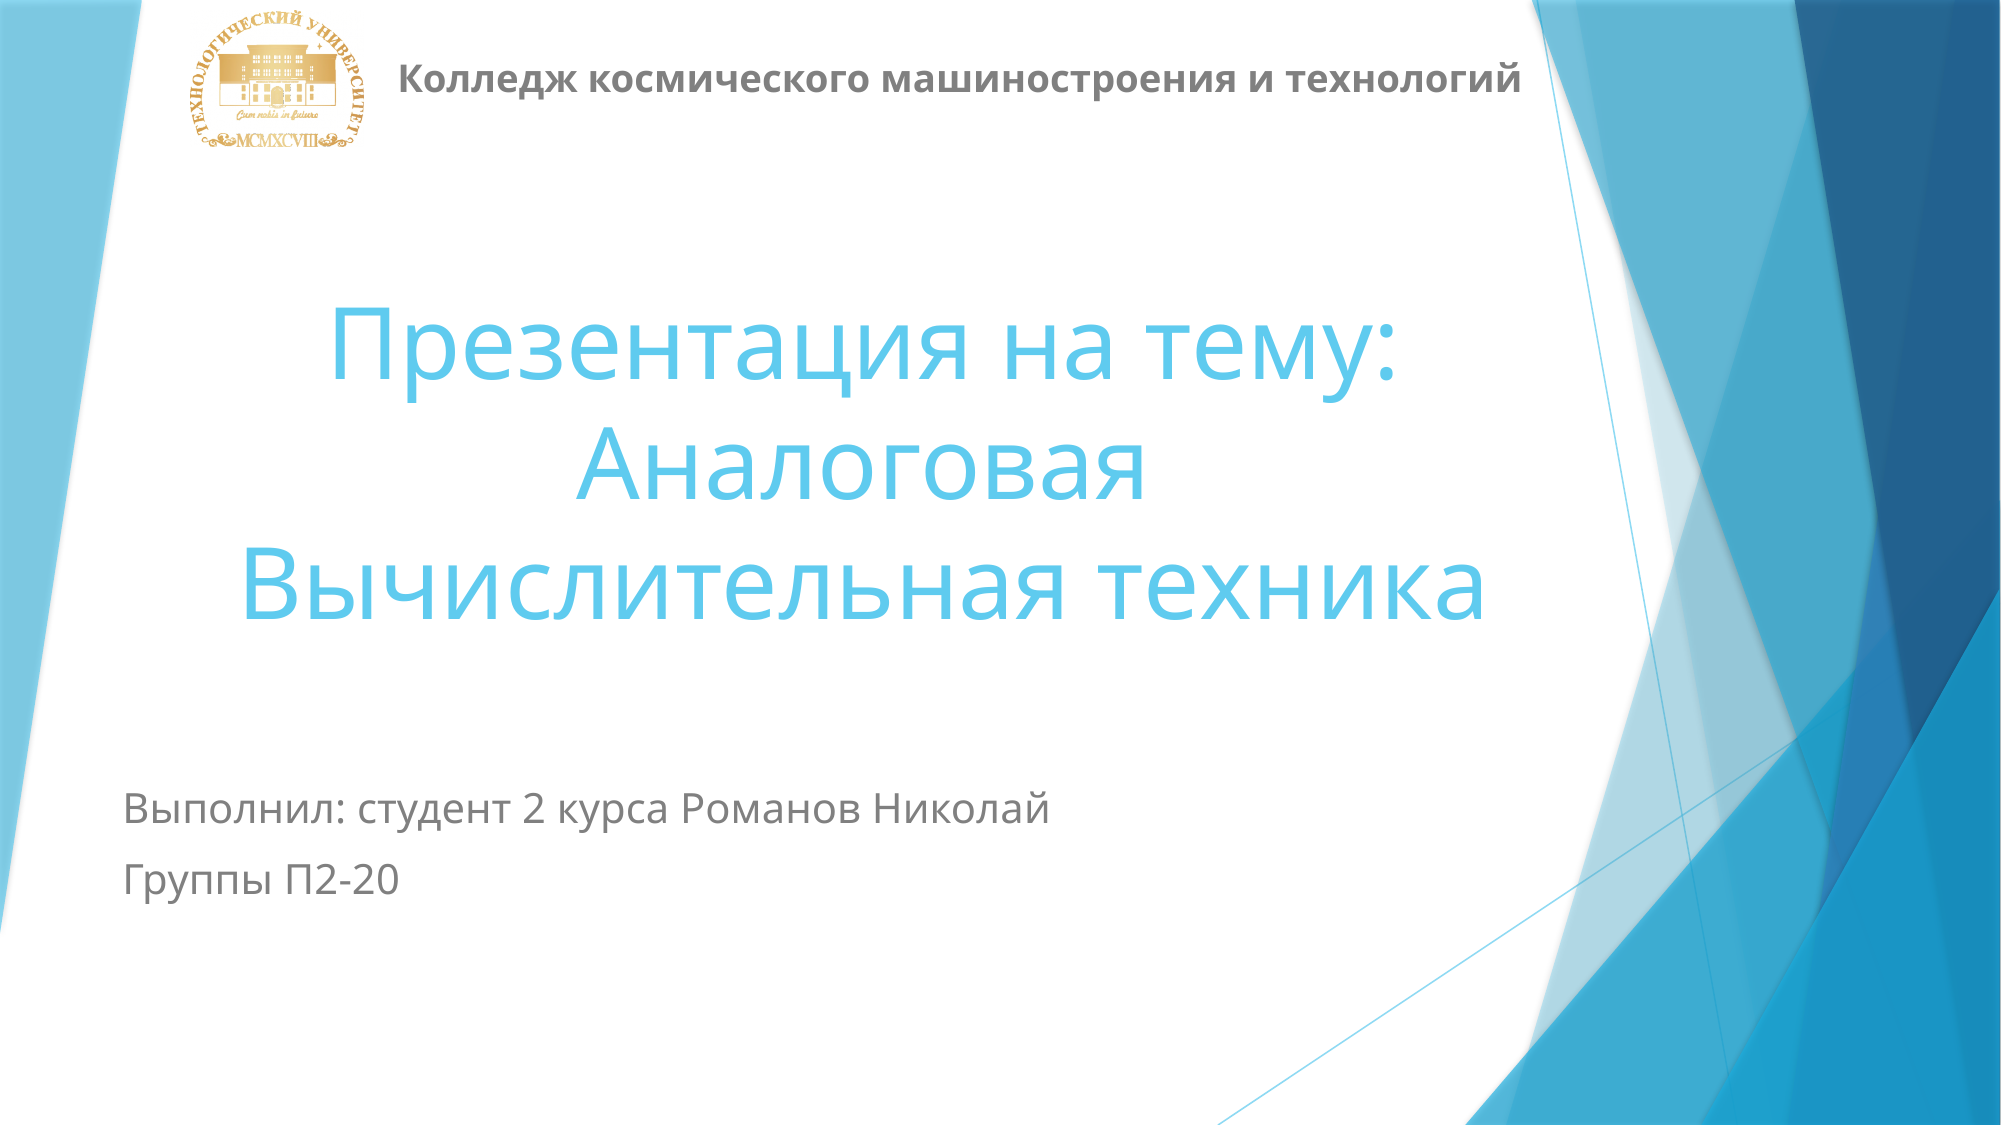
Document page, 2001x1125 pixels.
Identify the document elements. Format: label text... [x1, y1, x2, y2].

subtitle Выполнил: студент 2 курса Романов Николай Группы П2-20 [107, 774, 1270, 977]
picture [189, 9, 364, 148]
text_box Колледж космического машиностроения и технологий [377, 46, 1540, 147]
title Презентация на тему: Аналоговая Вычислительная техника [205, 261, 1522, 648]
